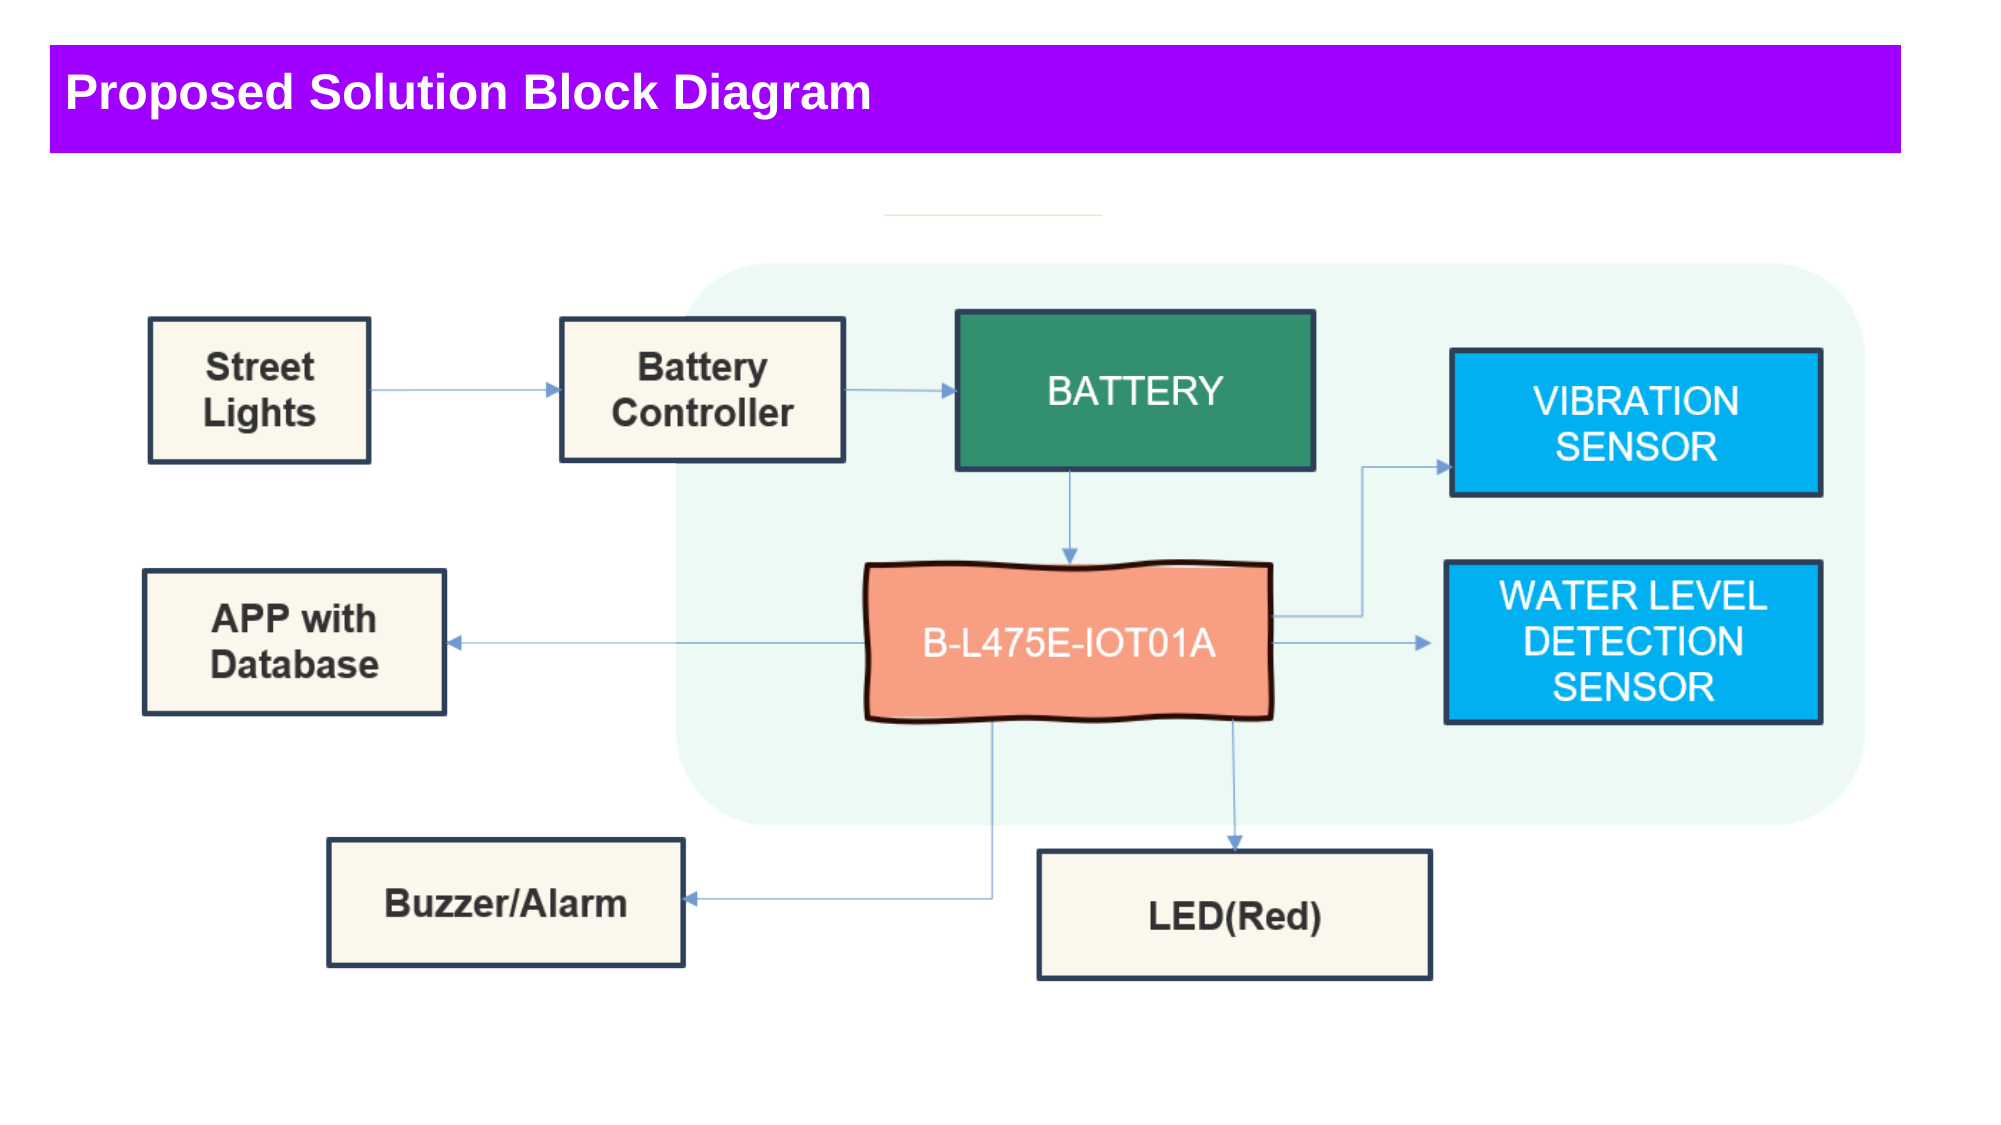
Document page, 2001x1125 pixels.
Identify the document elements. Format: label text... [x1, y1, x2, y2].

picture [99, 199, 1911, 1024]
text_box Proposed Solution Block Diagram [49, 45, 1901, 154]
